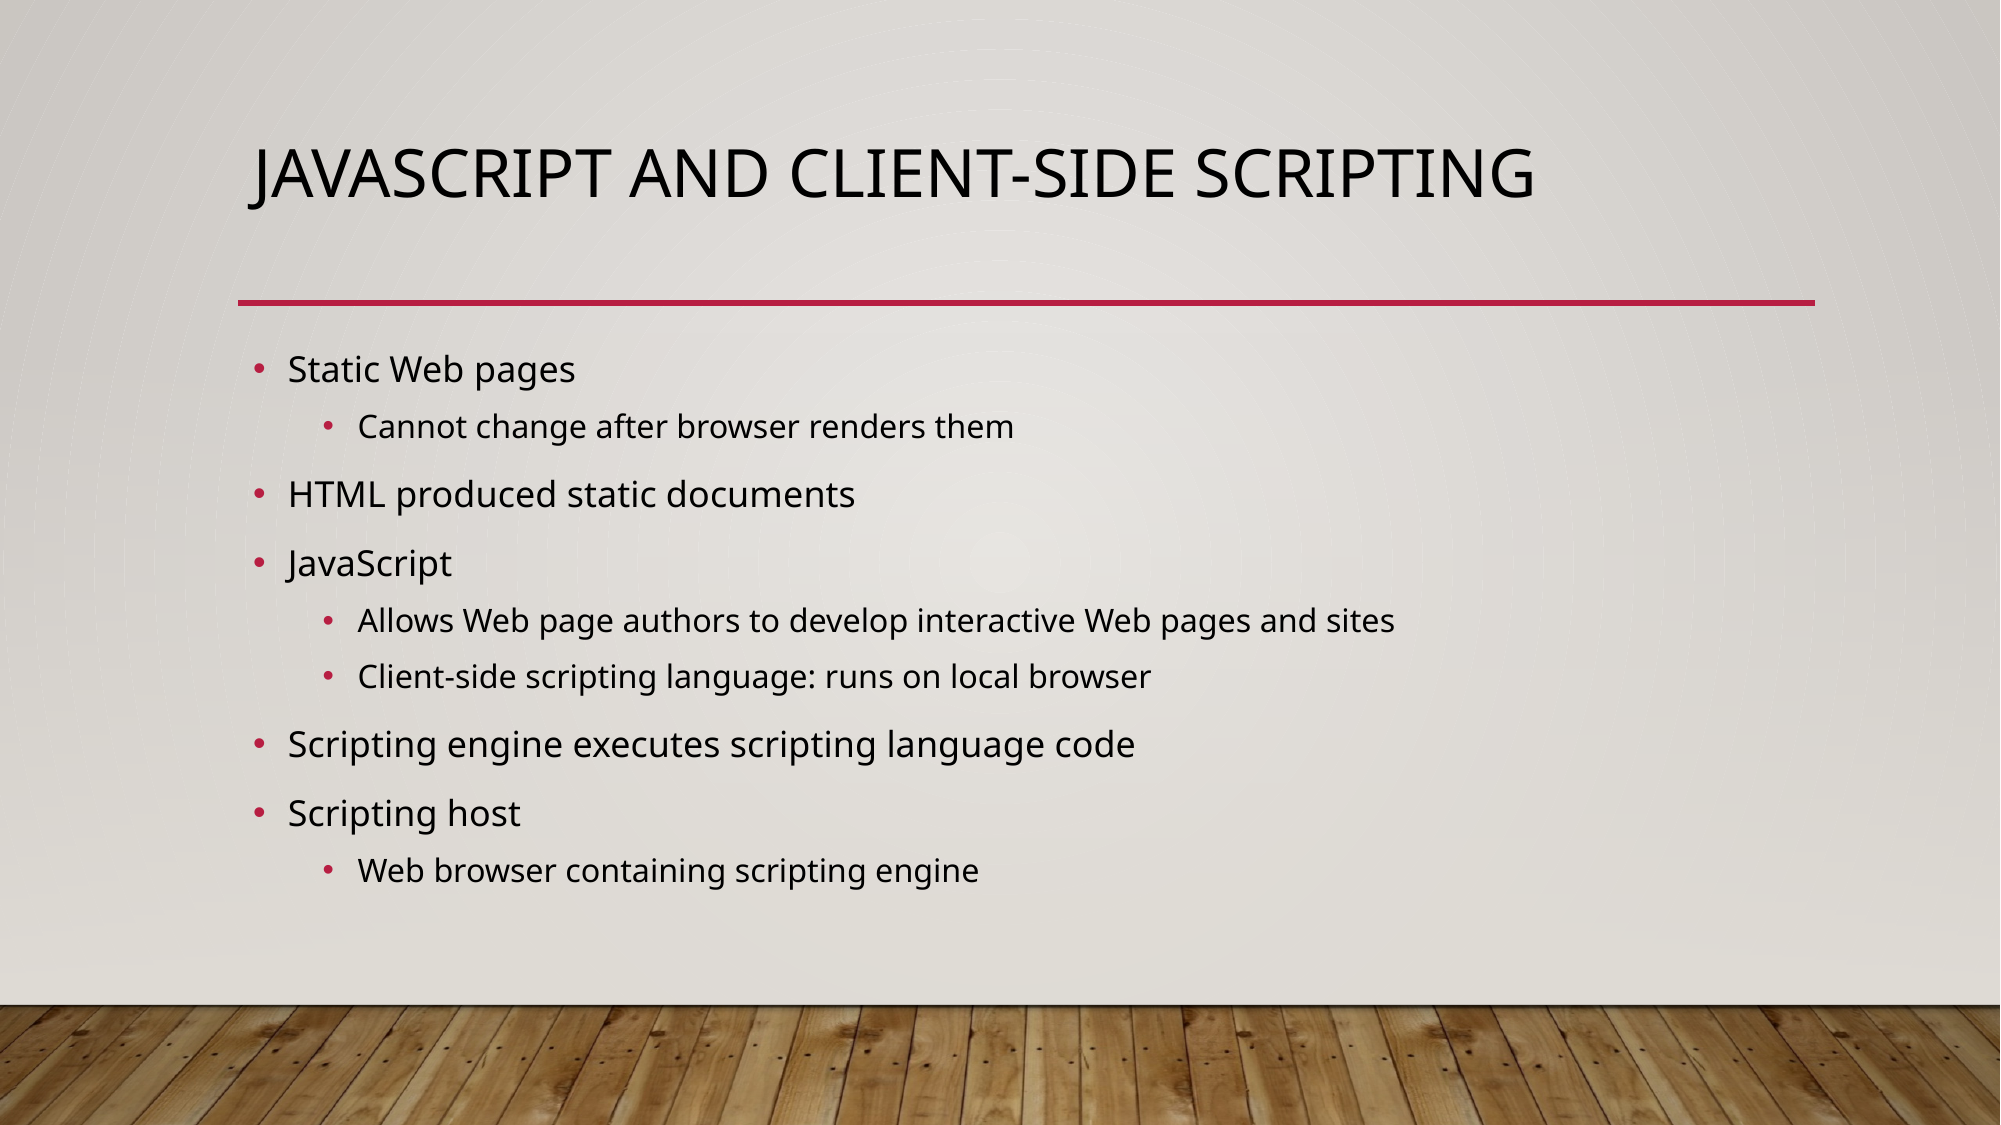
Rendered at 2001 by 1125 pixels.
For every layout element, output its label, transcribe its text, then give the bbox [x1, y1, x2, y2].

title JavaScript and Client-Side Scripting [238, 131, 1814, 305]
picture [0, 1005, 2000, 1125]
list Static Web pages Cannot change after browser renders them HTML produced static documents JavaScript Allows Web page authors to develop interactive Web pages and sites Client-side scripting language: runs on local browser Scripting engine executes scripting language code Scripting host Web browser containing scripting engine [238, 330, 1814, 897]
